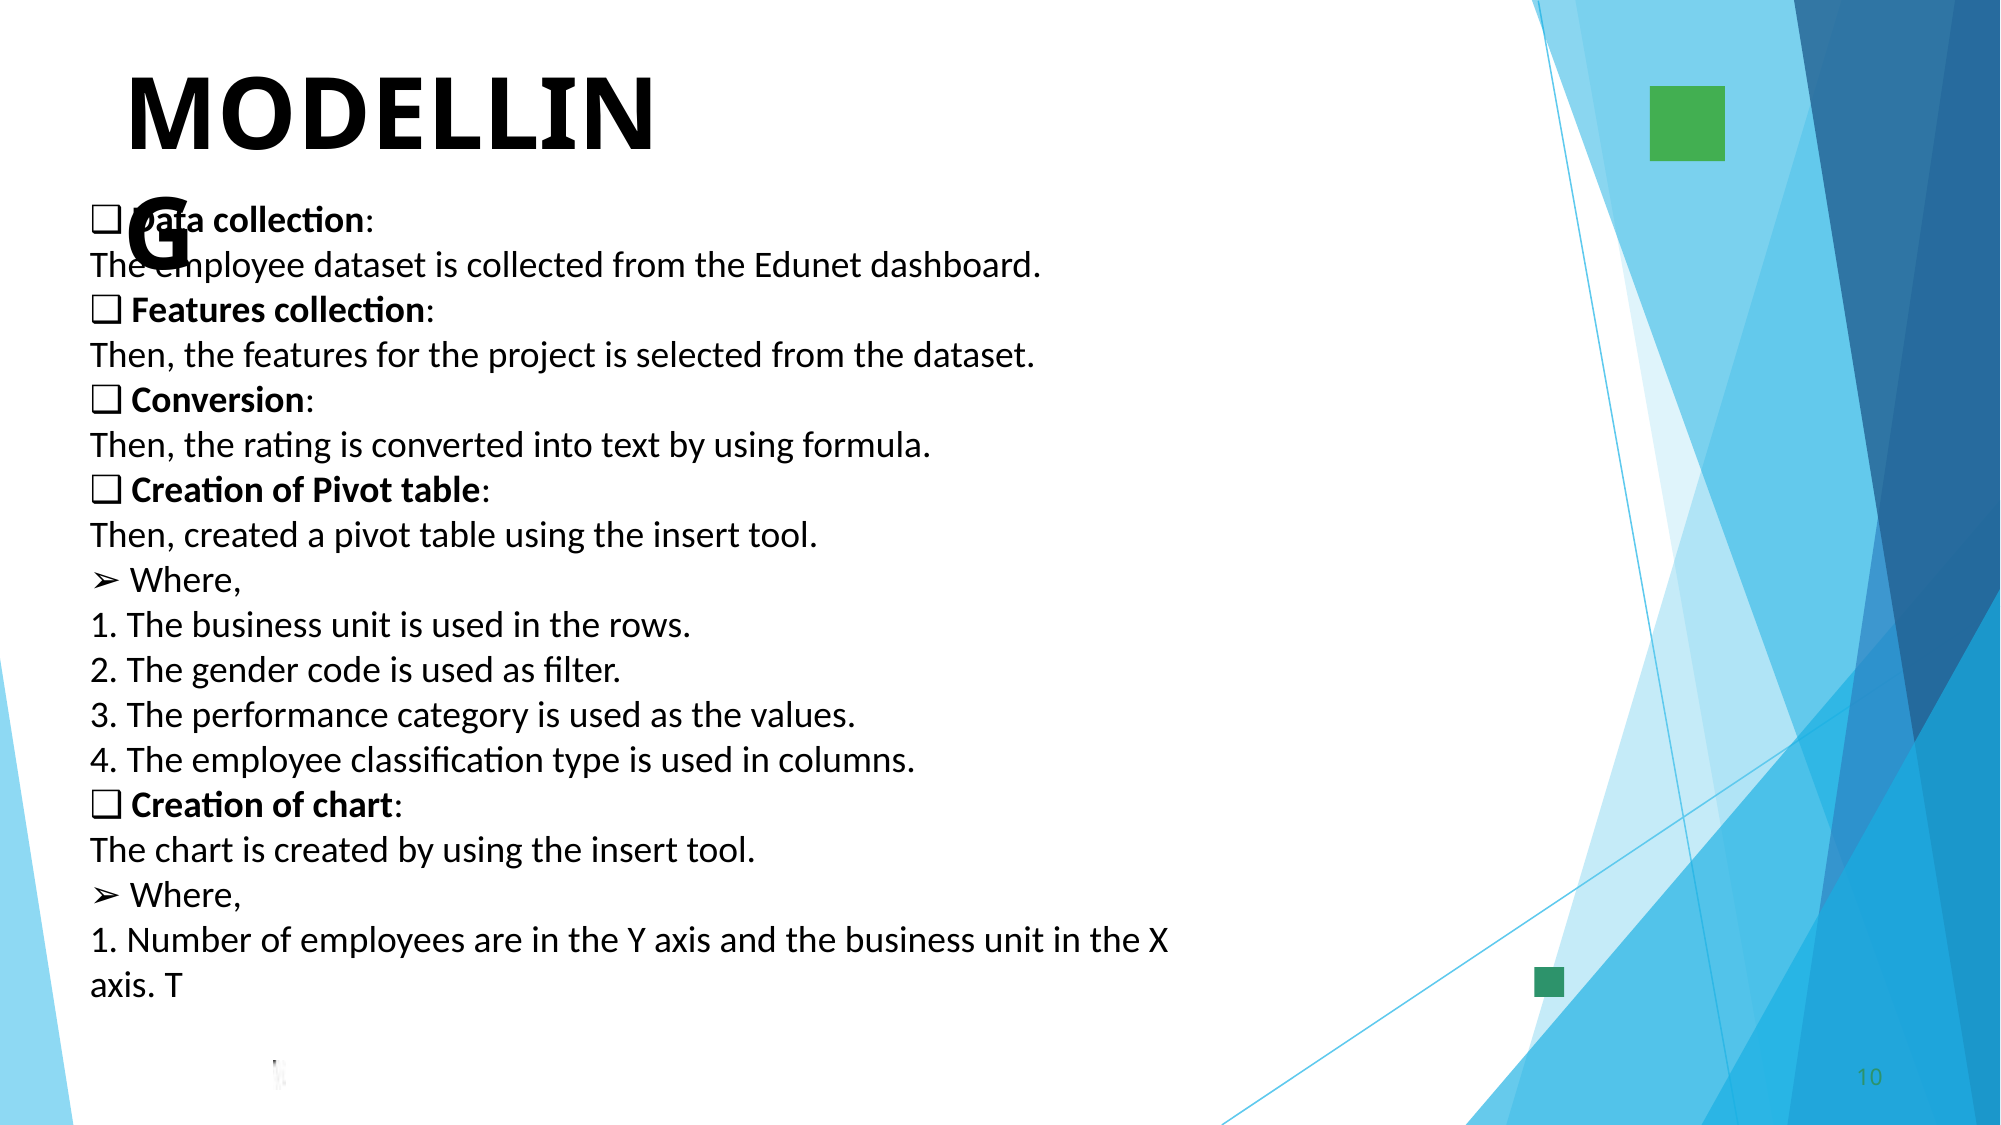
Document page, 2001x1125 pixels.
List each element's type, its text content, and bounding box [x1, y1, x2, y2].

text_box MODELLING [121, 47, 664, 187]
text_box [1649, 86, 1725, 162]
text_box [1534, 967, 1565, 997]
picture [273, 1060, 287, 1091]
text_box ❑ Data collection: The employee dataset is collected from the Edunet dashboard. ❑ Features collection: Then, the features for the project is selected from the dataset. ❑ Conversion: Then, the rating is converted into text by using formula. ❑ Creation of Pivot table: Then, created a pivot table using the insert tool. ➢ Where, 1. The business unit is used in the rows. 2. The gender code is used as filter. 3. The performance category is used as the values. 4. The employee classification type is used in columns. ❑ Creation of chart: The chart is created by using the insert tool. ➢ Where, 1. Number of employees are in the Y axis and the business unit in the X axis. T [75, 187, 1225, 1013]
text_box 10 [1849, 1061, 1888, 1095]
